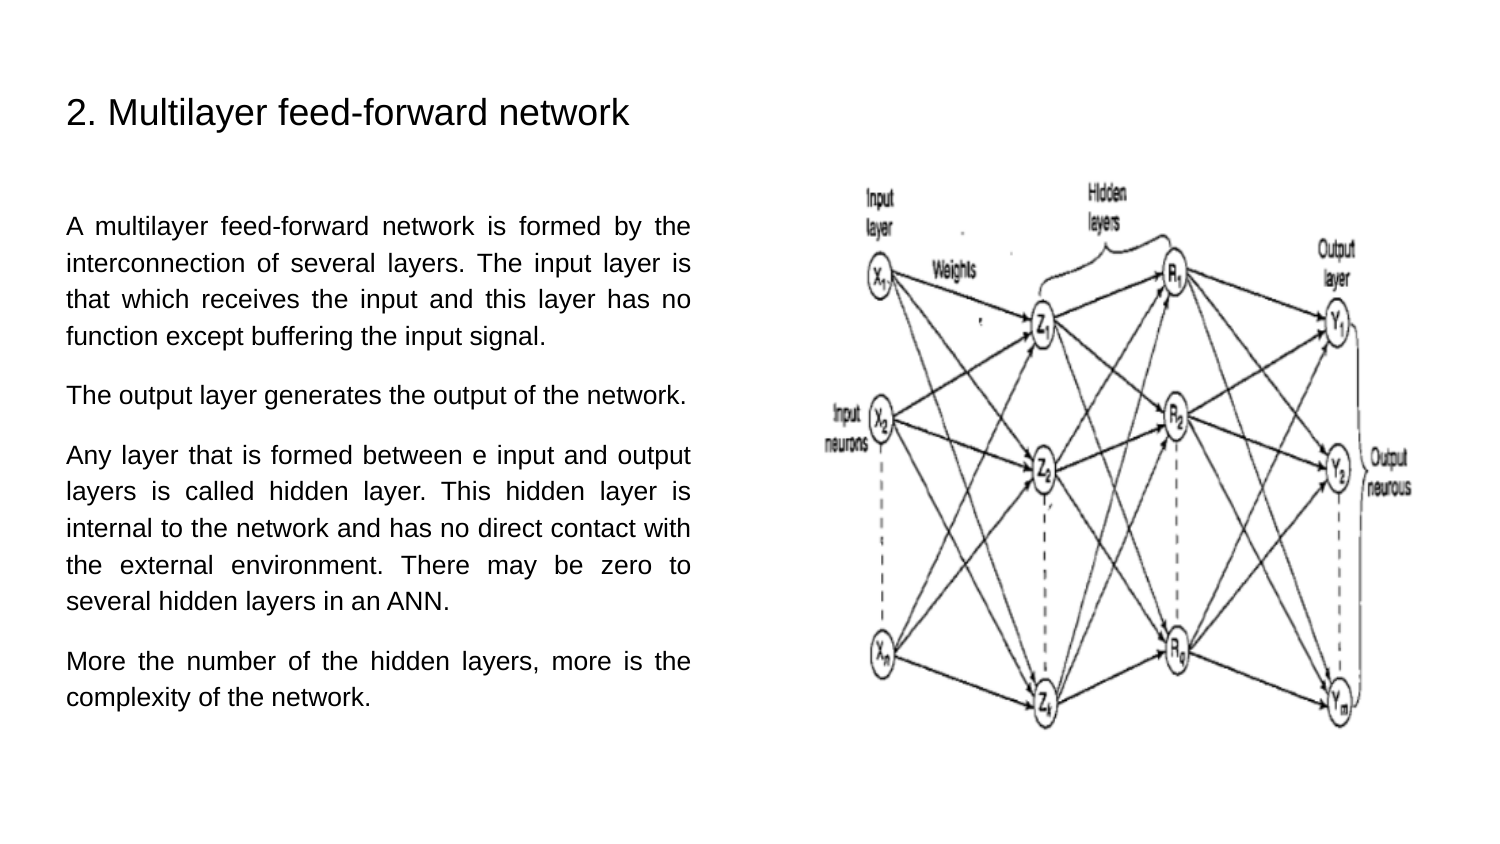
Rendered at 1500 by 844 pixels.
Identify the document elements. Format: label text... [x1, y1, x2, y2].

title 2. Multilayer feed-forward network [51, 72, 1449, 167]
picture [749, 157, 1459, 736]
list A multilayer feed-forward network is formed by the interconnection of several layers. The input layer is that which receives the input and this layer has no function except buffering the input signal. The output layer generates the output of the network. Any layer that is formed between e input and output layers is called hidden layer. This hidden layer is internal to the network and has no direct contact with the external environment. There may be zero to several hidden layers in an ANN. More the number of the hidden layers, more is the complexity of the network. [51, 189, 708, 750]
